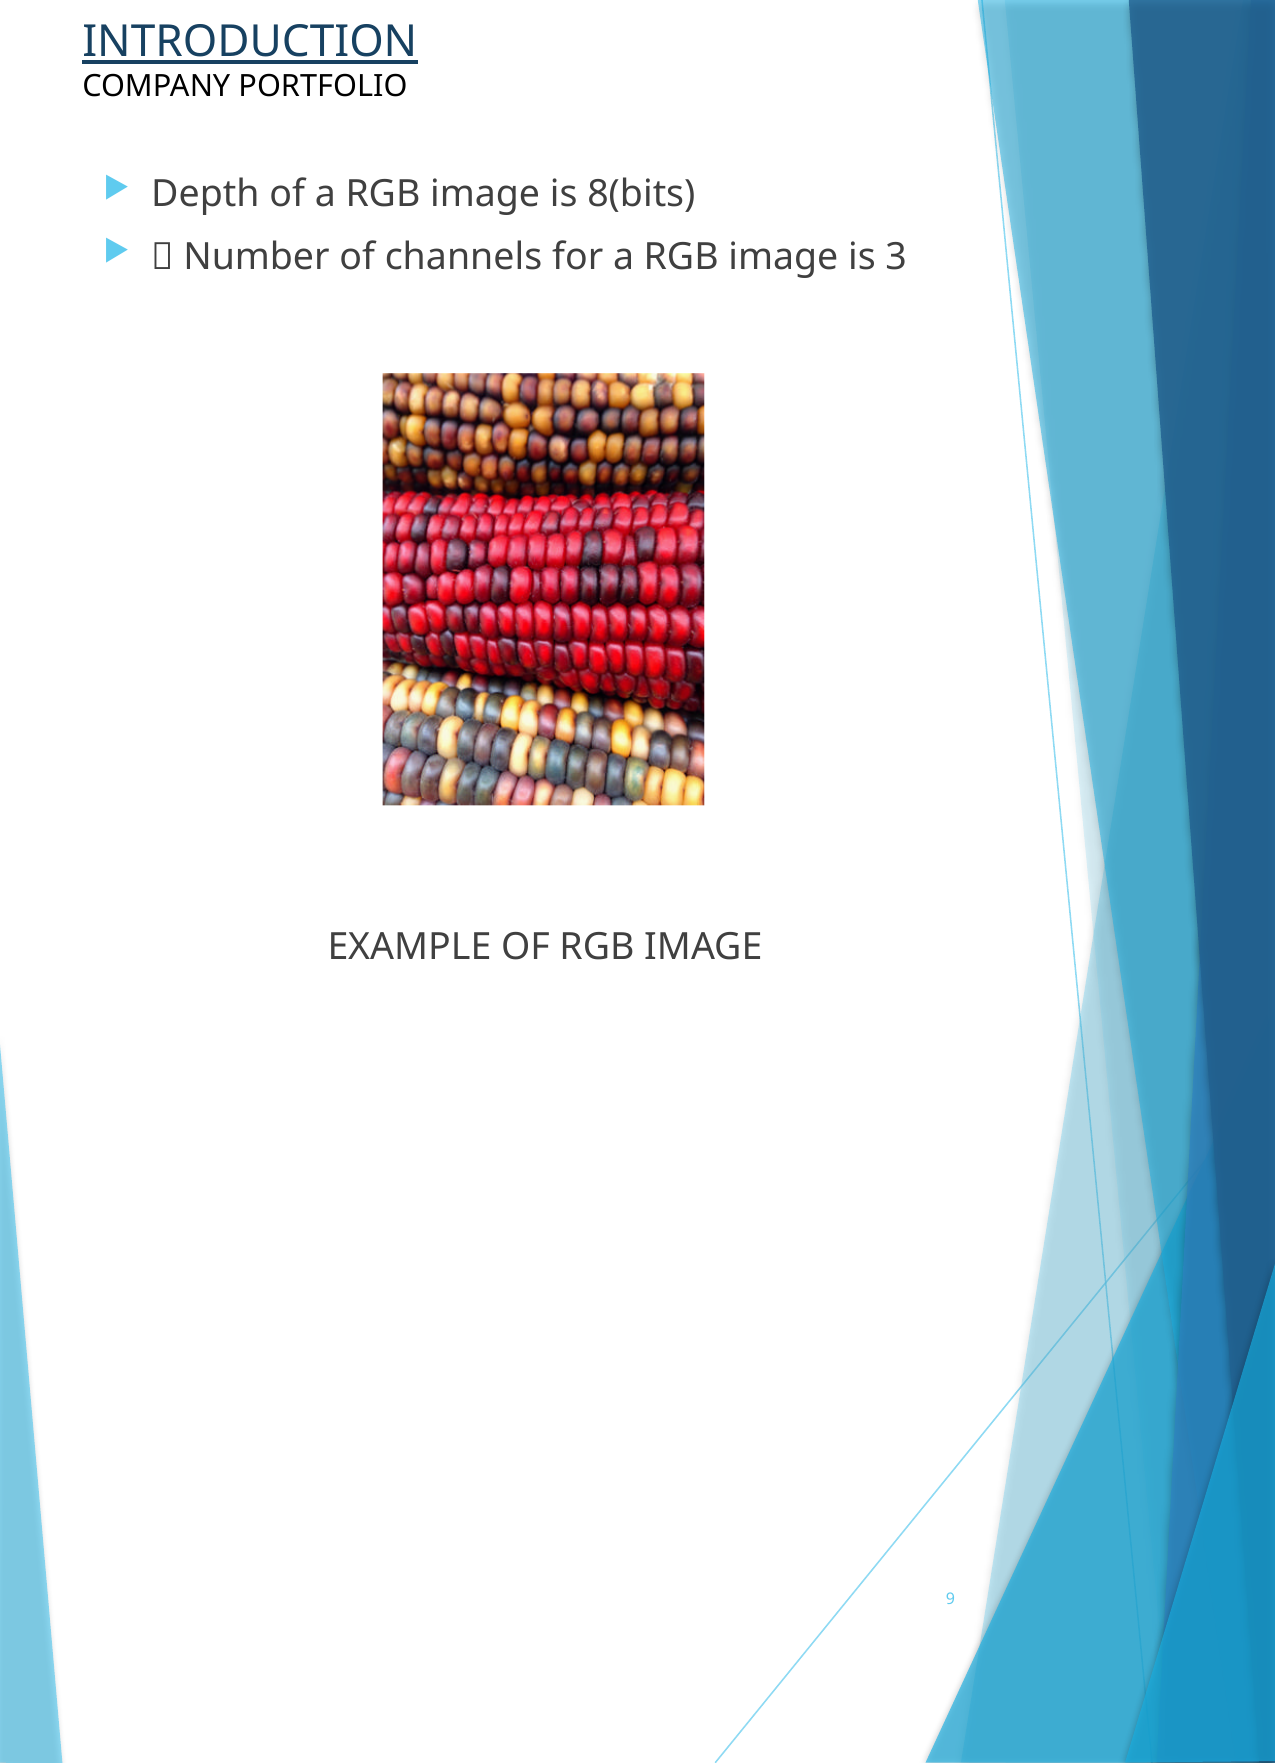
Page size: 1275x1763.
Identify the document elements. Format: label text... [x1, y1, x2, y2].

slide_number 9 [898, 1552, 971, 1647]
list Depth of a RGB image is 8(bits)  Number of channels for a RGB image is 3 EXAMPLE OF RGB IMAGE [88, 99, 971, 1553]
text_box INTRODUCTION COMPANY PORTFOLIO [67, 5, 706, 110]
picture [293, 343, 796, 873]
